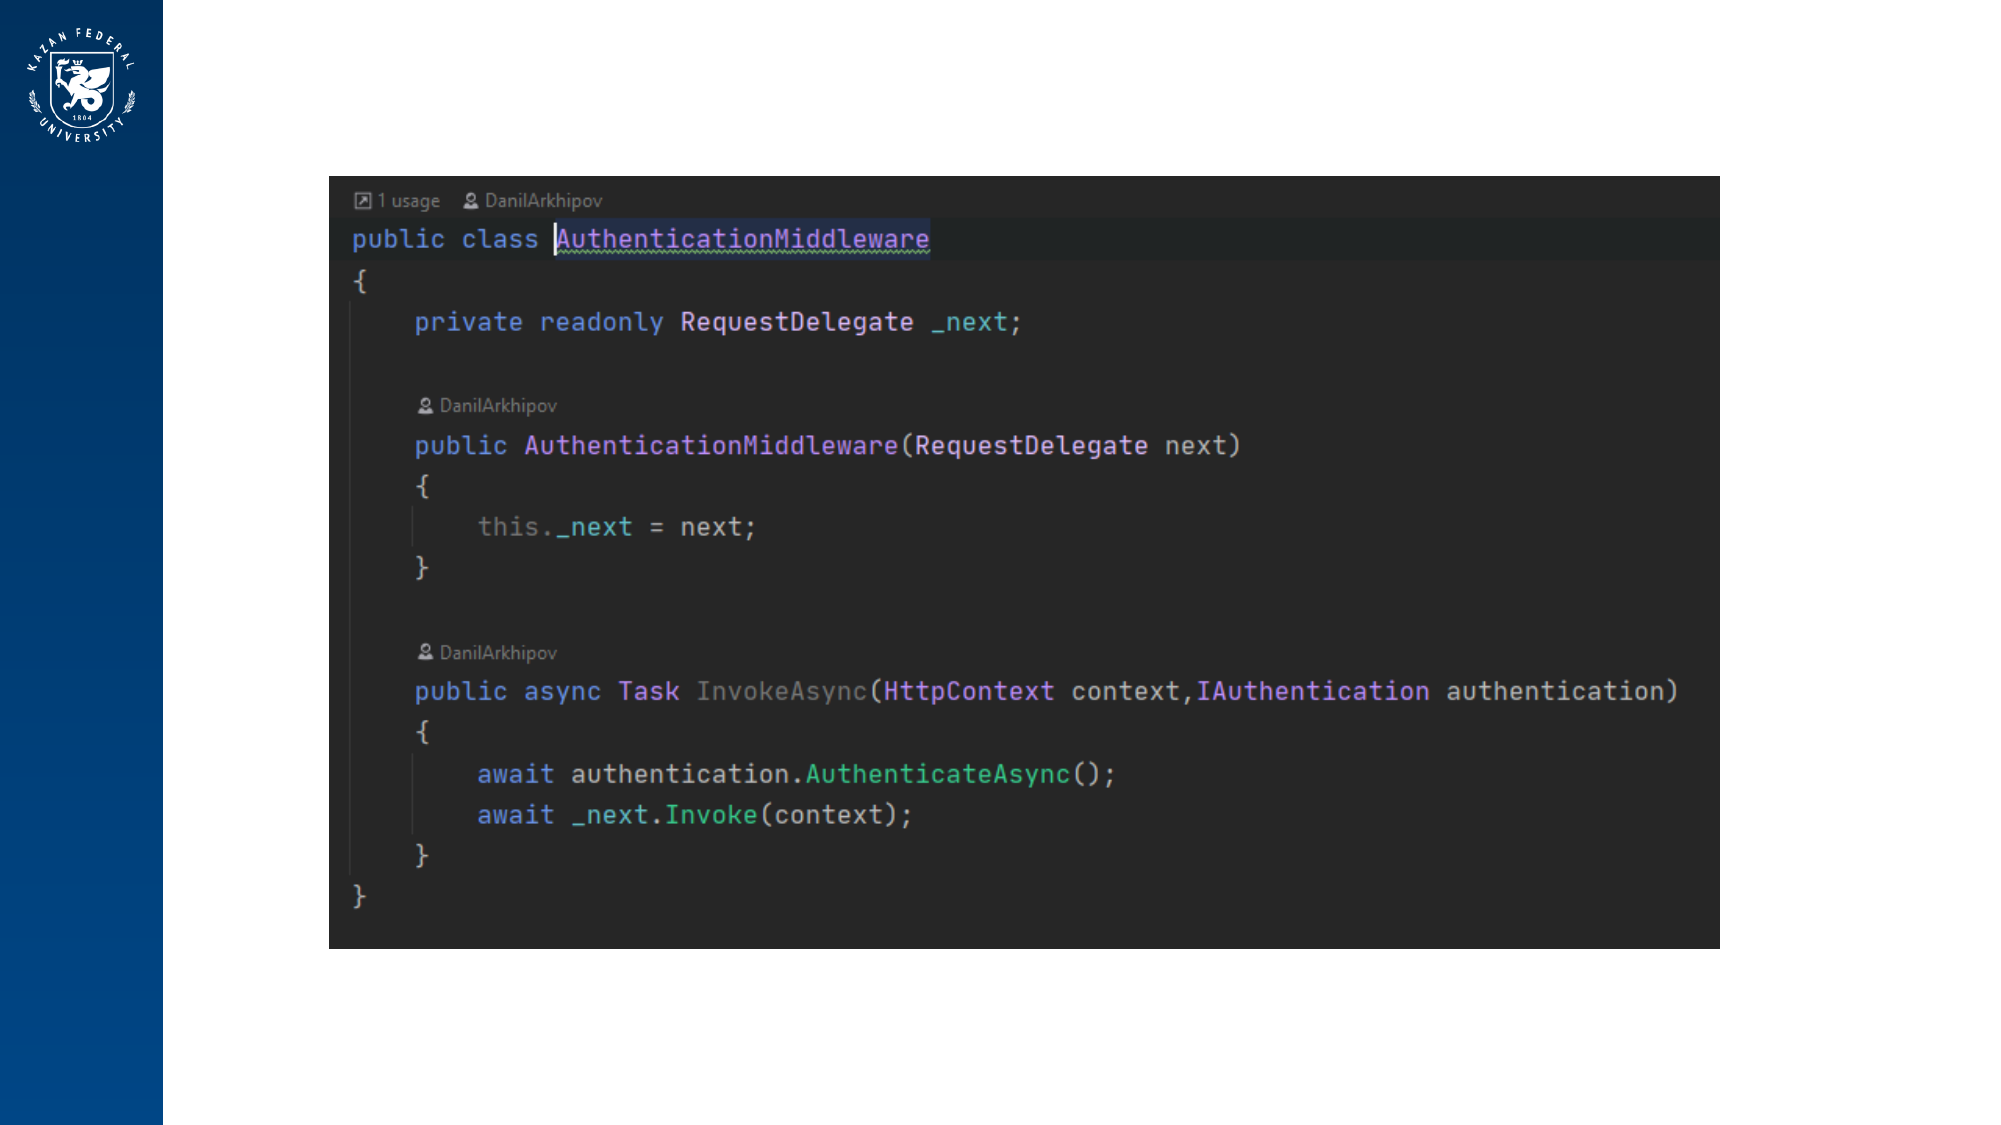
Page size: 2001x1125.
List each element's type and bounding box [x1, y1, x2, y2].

picture [27, 28, 135, 142]
picture [329, 176, 1720, 949]
text_box [0, 0, 164, 1125]
